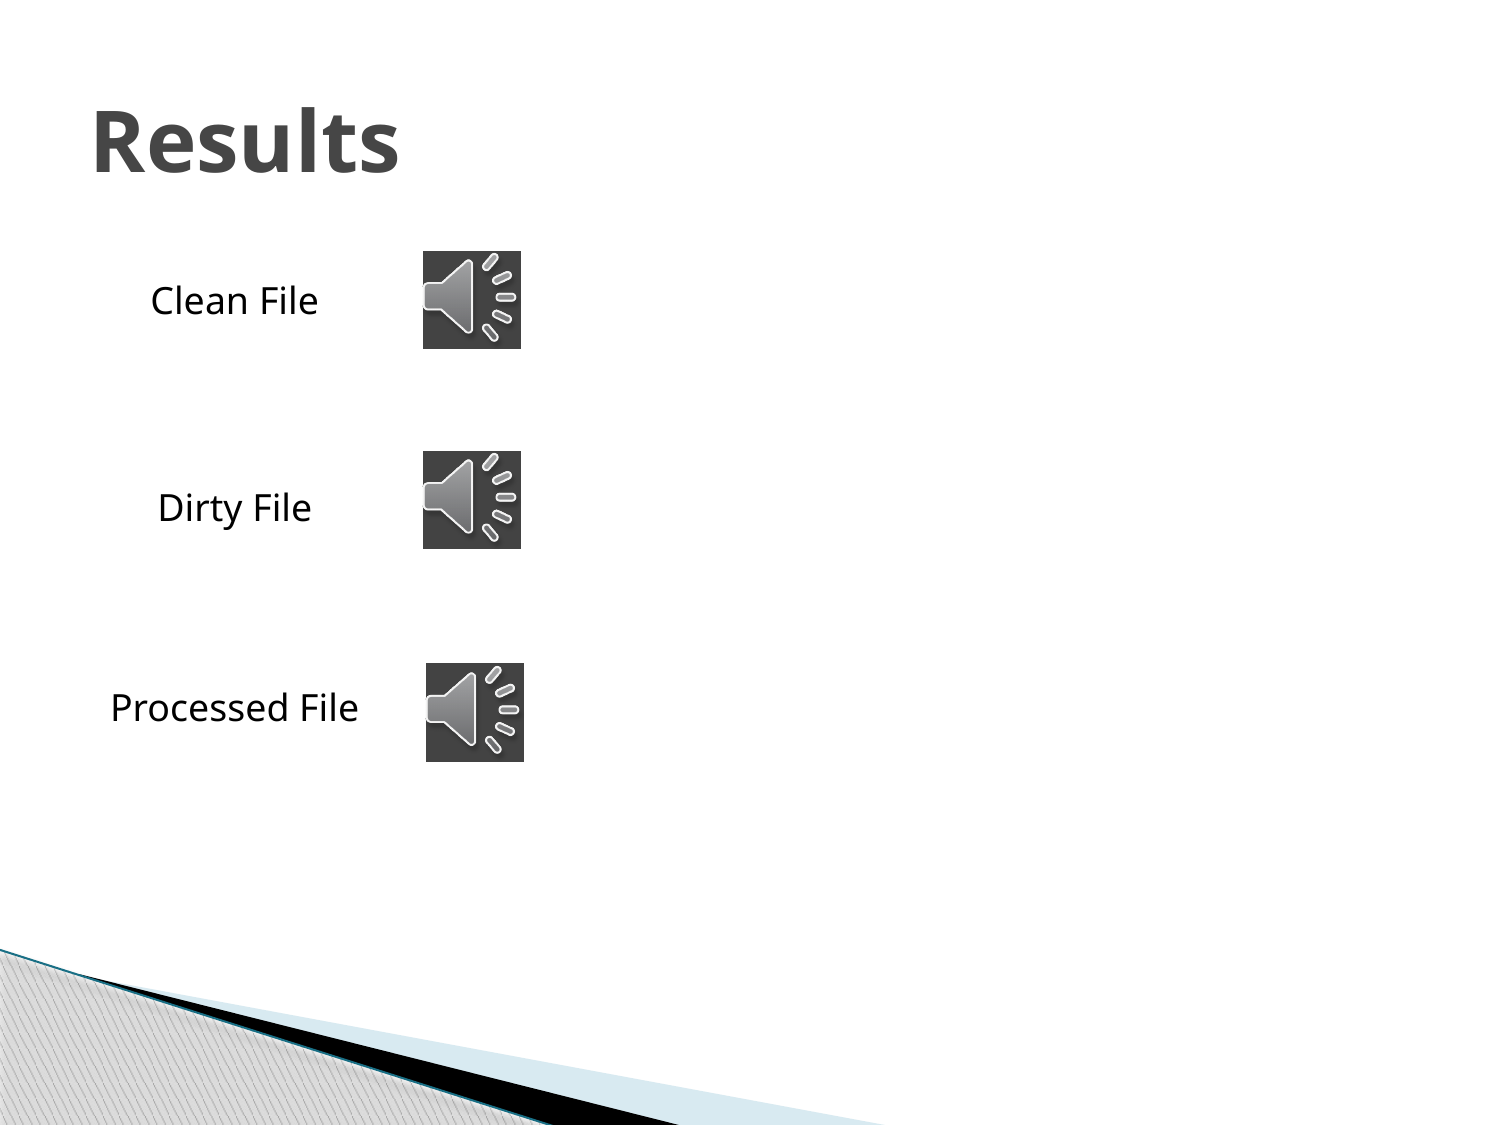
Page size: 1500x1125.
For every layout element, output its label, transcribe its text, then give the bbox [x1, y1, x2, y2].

picture [421, 449, 523, 551]
text_box Processed File [87, 676, 383, 737]
title Results [75, 45, 1425, 233]
text_box Dirty File [87, 476, 383, 537]
text_box Clean File [87, 269, 383, 330]
picture [424, 662, 526, 763]
list [75, 243, 1425, 1038]
picture [421, 249, 523, 351]
